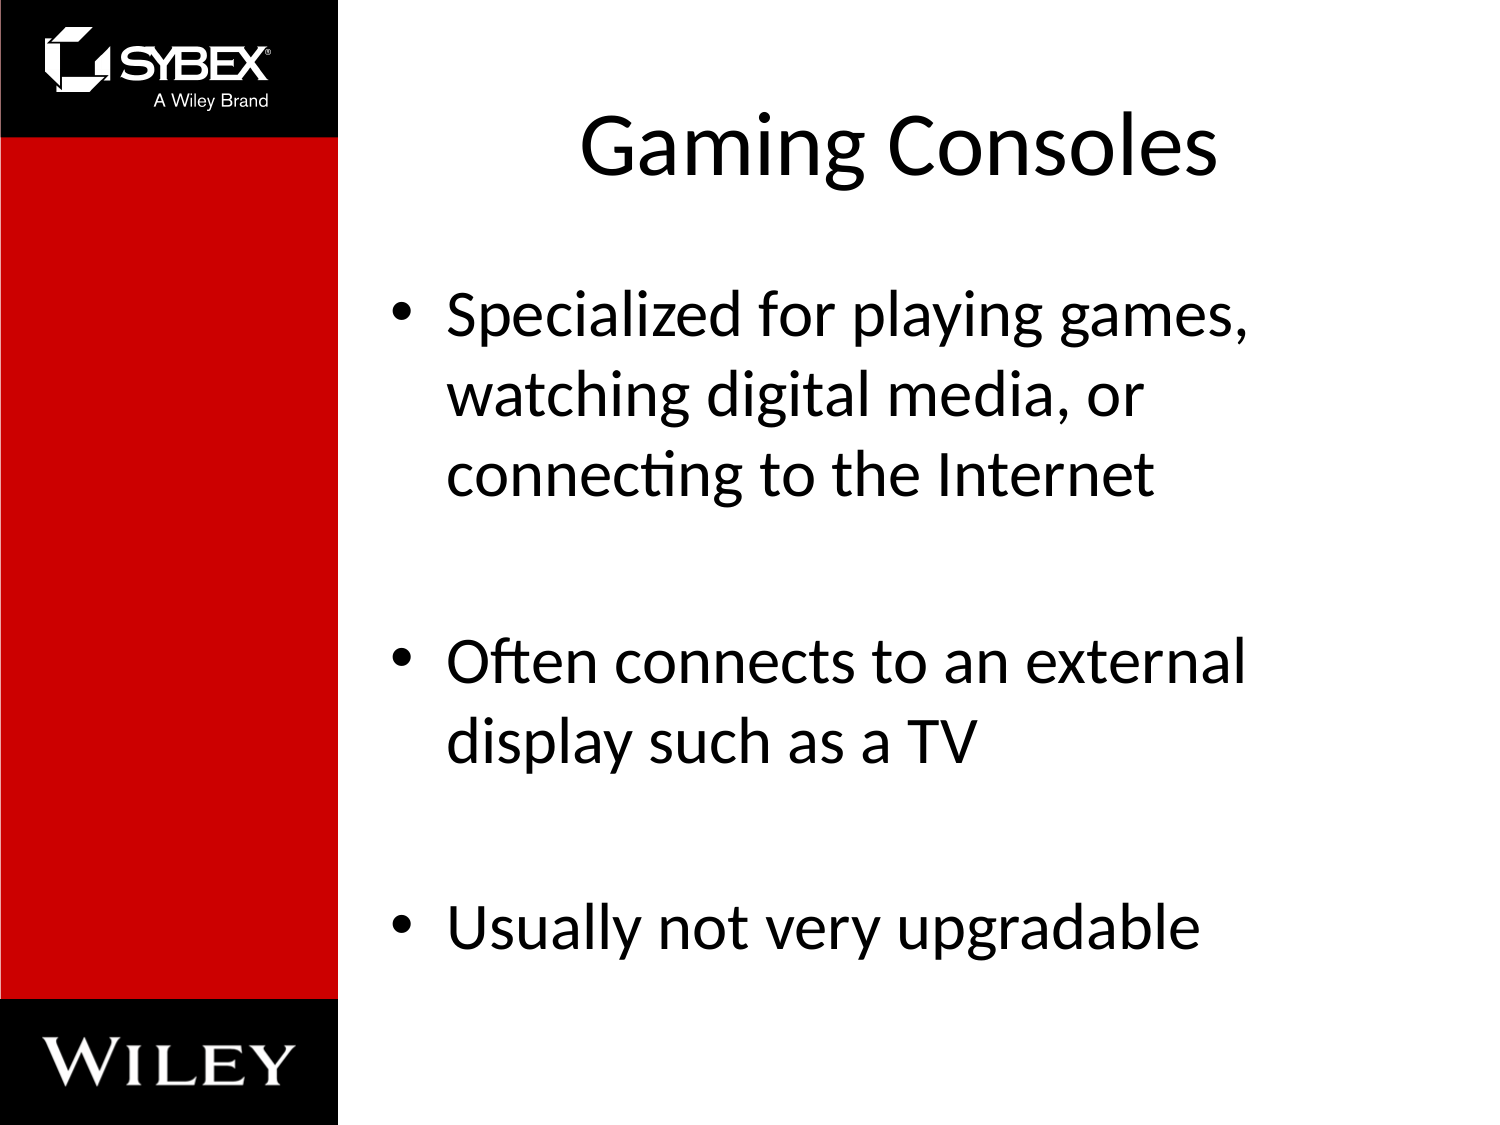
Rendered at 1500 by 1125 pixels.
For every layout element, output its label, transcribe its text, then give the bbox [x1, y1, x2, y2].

title Gaming Consoles [375, 45, 1425, 233]
picture [45, 27, 271, 111]
picture [0, 999, 338, 1125]
list Specialized for playing games, watching digital media, or connecting to the Internet Often connects to an external display such as a TV Usually not very upgradable [375, 262, 1425, 1005]
